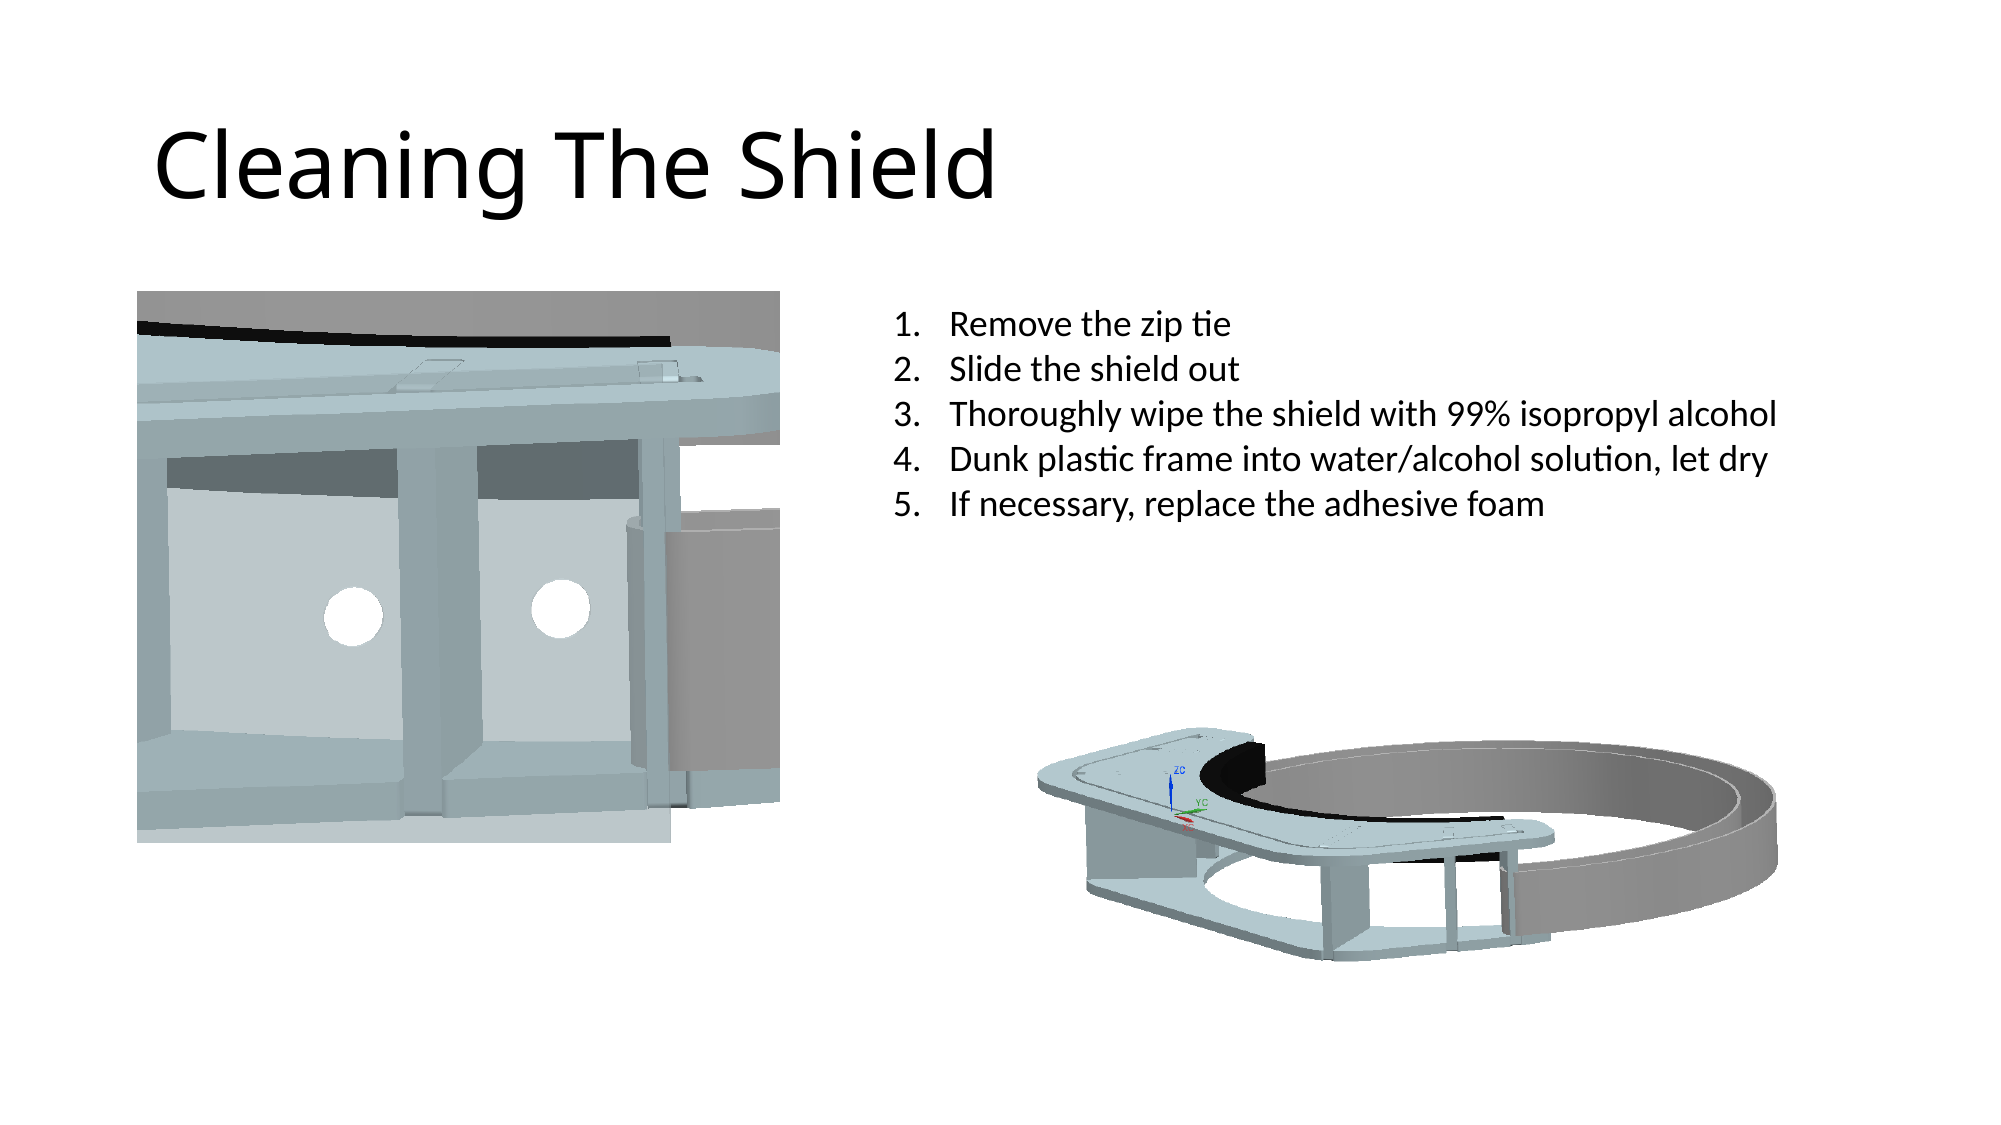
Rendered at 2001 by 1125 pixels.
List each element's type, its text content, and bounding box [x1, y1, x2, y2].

text_box Remove the zip tie Slide the shield out Thoroughly wipe the shield with 99% isopropyl alcohol Dunk plastic frame into water/alcohol solution, let dry If necessary, replace the adhesive foam [878, 291, 1794, 532]
picture [1026, 694, 1799, 992]
picture [137, 291, 780, 843]
title Cleaning The Shield [137, 59, 1863, 278]
